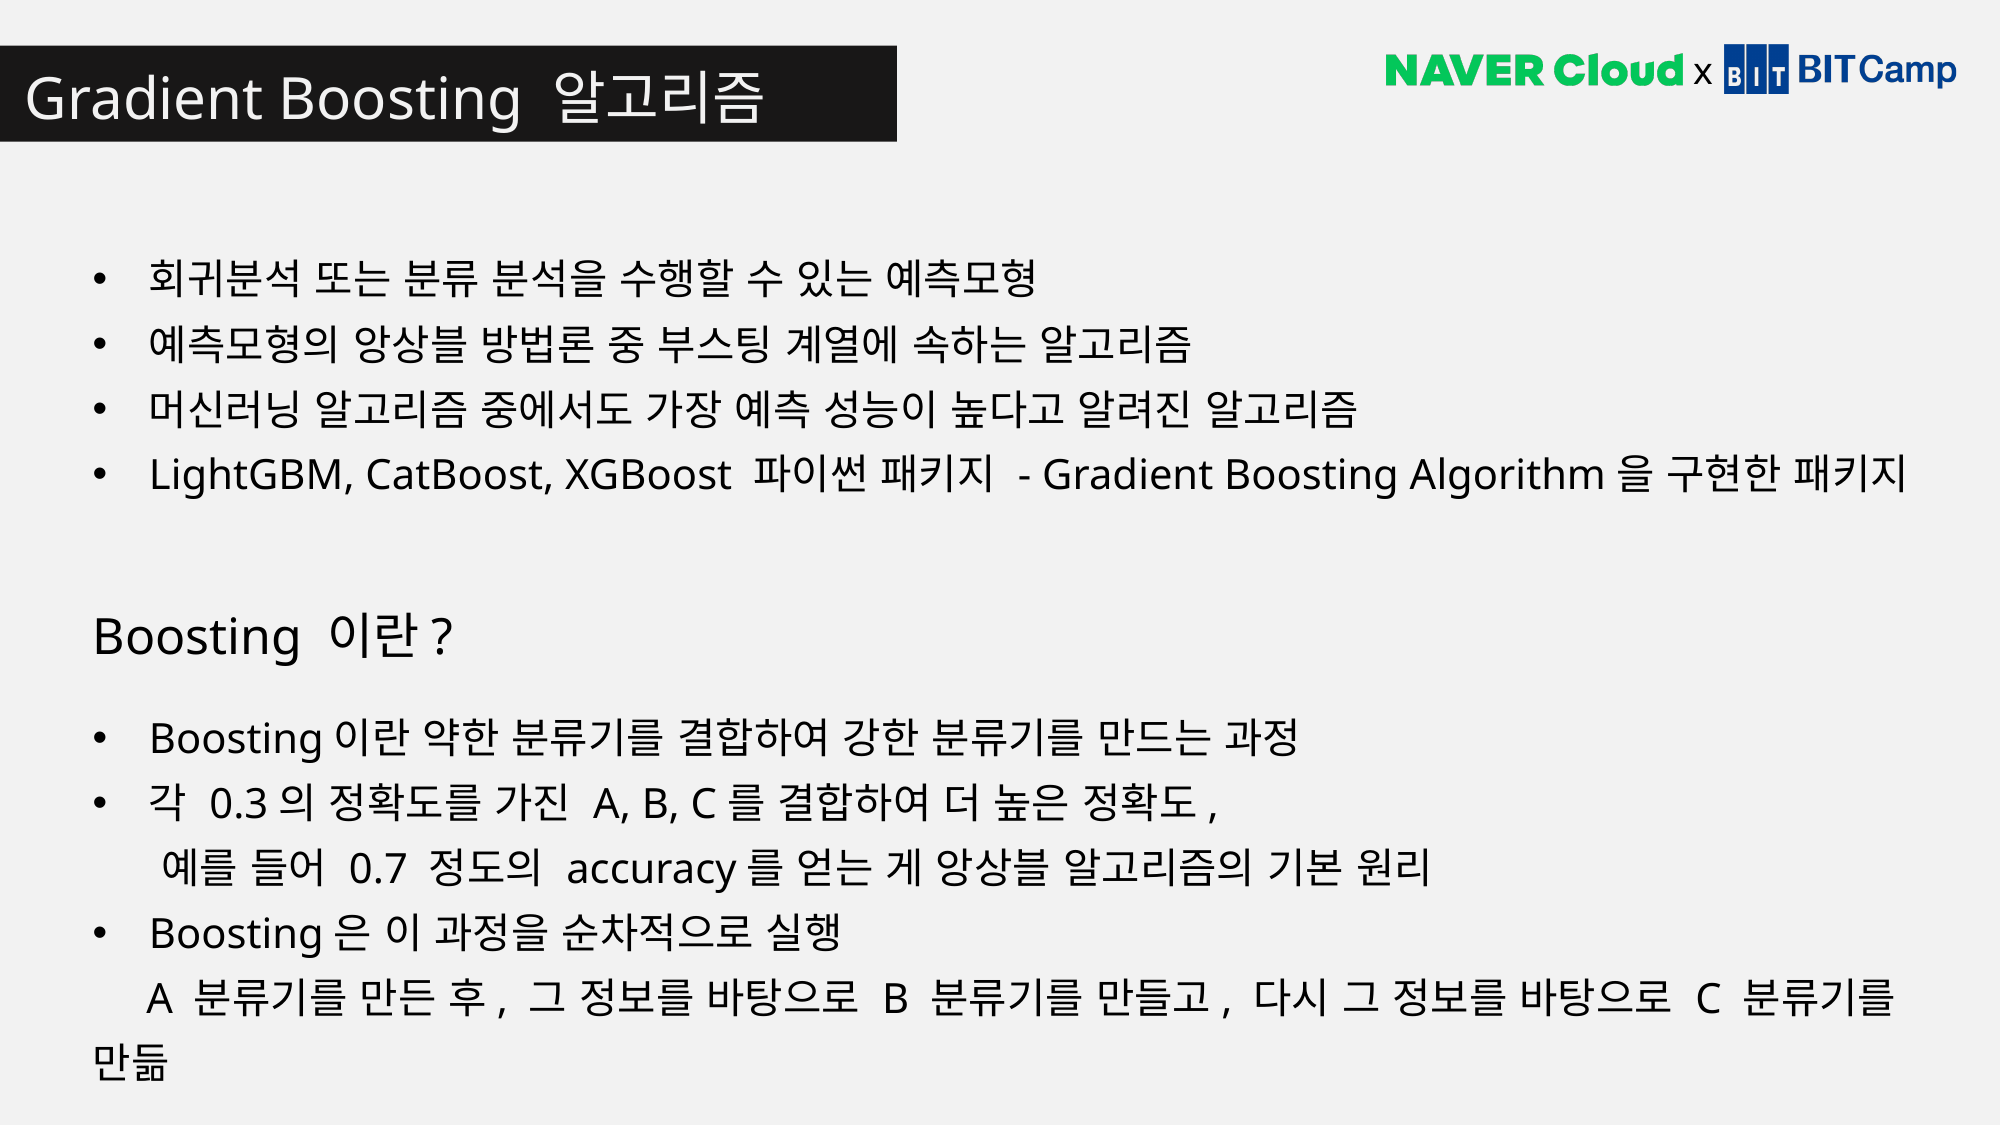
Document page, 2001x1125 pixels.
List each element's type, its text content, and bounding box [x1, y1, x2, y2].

picture [1386, 53, 1683, 86]
picture [1724, 41, 1957, 94]
text_box Gradient Boosting 알고리즘 [10, 53, 897, 139]
text_box [0, 45, 898, 143]
text_box Boosting 이란? [78, 596, 1085, 672]
text_box Boosting이란 약한 분류기를 결합하여 강한 분류기를 만드는 과정 각 0.3의 정확도를 가진 A, B, C를 결합하여 더 높은 정확도, 예를 들어 0.7 정도의 accuracy를 얻는 게 앙상블 알고리즘의 기본 원리 Boosting은 이 과정을 순차적으로 실행 A 분류기를 만든 후, 그 정보를 바탕으로 B 분류기를 만들고, 다시 그 정보를 바탕으로 C 분류기를 만듦 [78, 689, 1934, 1095]
text_box 회귀분석 또는 분류 분석을 수행할 수 있는 예측모형 예측모형의 앙상블 방법론 중 부스팅 계열에 속하는 알고리즘 머신러닝 알고리즘 중에서도 가장 예측 성능이 높다고 알려진 알고리즘 LightGBM, CatBoost, XGBoost 파이썬 패키지 - Gradient Boosting Algorithm을 구현한 패키지 [78, 230, 1934, 506]
